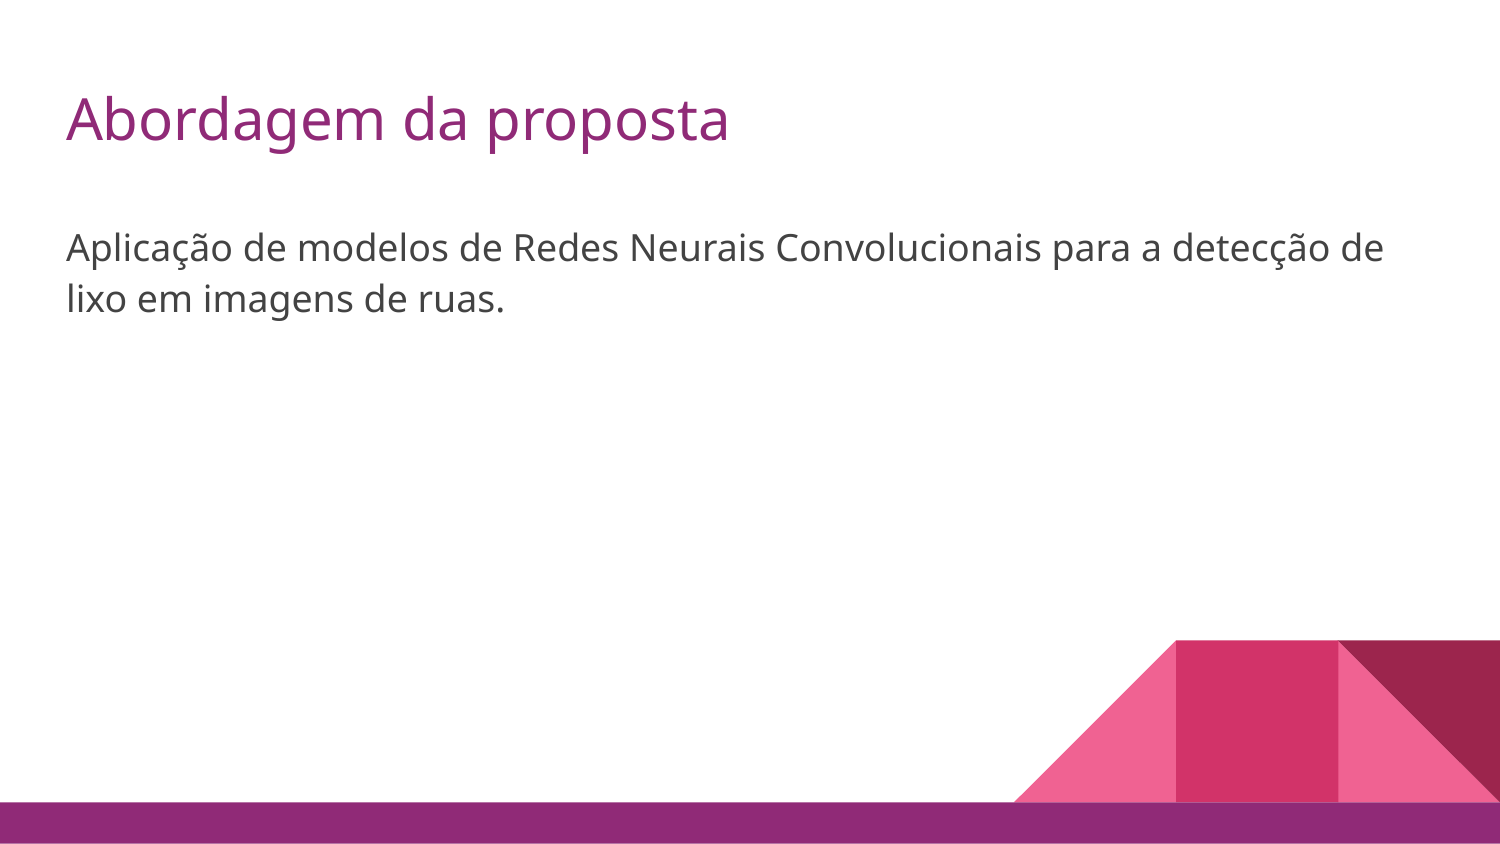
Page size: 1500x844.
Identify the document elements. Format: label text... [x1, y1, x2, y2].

title Abordagem da proposta [51, 67, 1449, 167]
list Aplicação de modelos de Redes Neurais Convolucionais para a detecção de lixo em imagens de ruas. [51, 201, 1449, 750]
